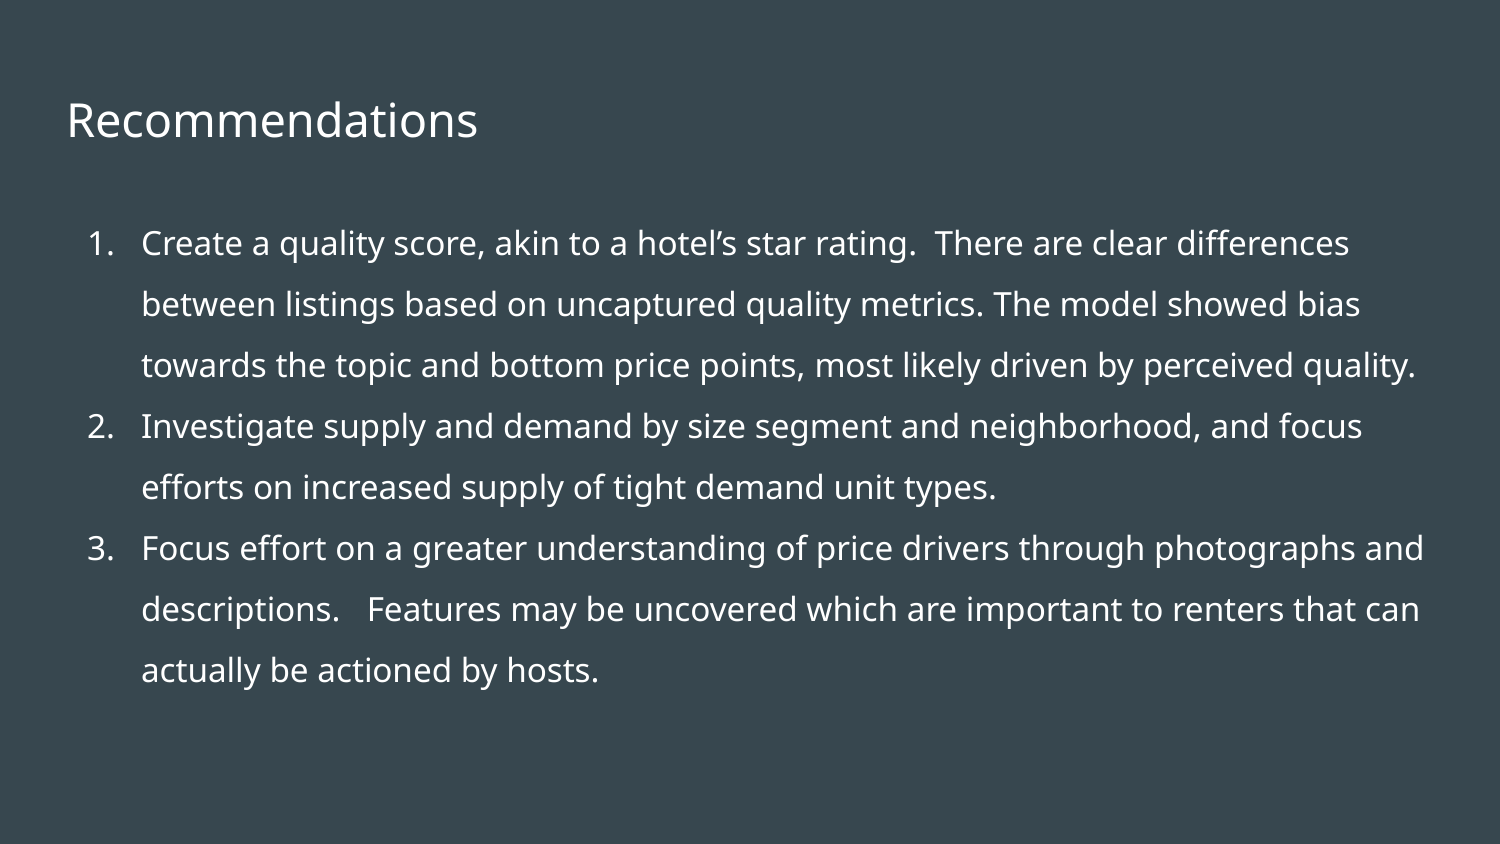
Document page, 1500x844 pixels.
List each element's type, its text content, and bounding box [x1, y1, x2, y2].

list Create a quality score, akin to a hotel’s star rating. There are clear differences between listings based on uncaptured quality metrics. The model showed bias towards the topic and bottom price points, most likely driven by perceived quality. Investigate supply and demand by size segment and neighborhood, and focus efforts on increased supply of tight demand unit types. Focus effort on a greater understanding of price drivers through photographs and descriptions. Features may be uncovered which are important to renters that can actually be actioned by hosts. [51, 189, 1449, 750]
title Recommendations [51, 72, 1449, 167]
